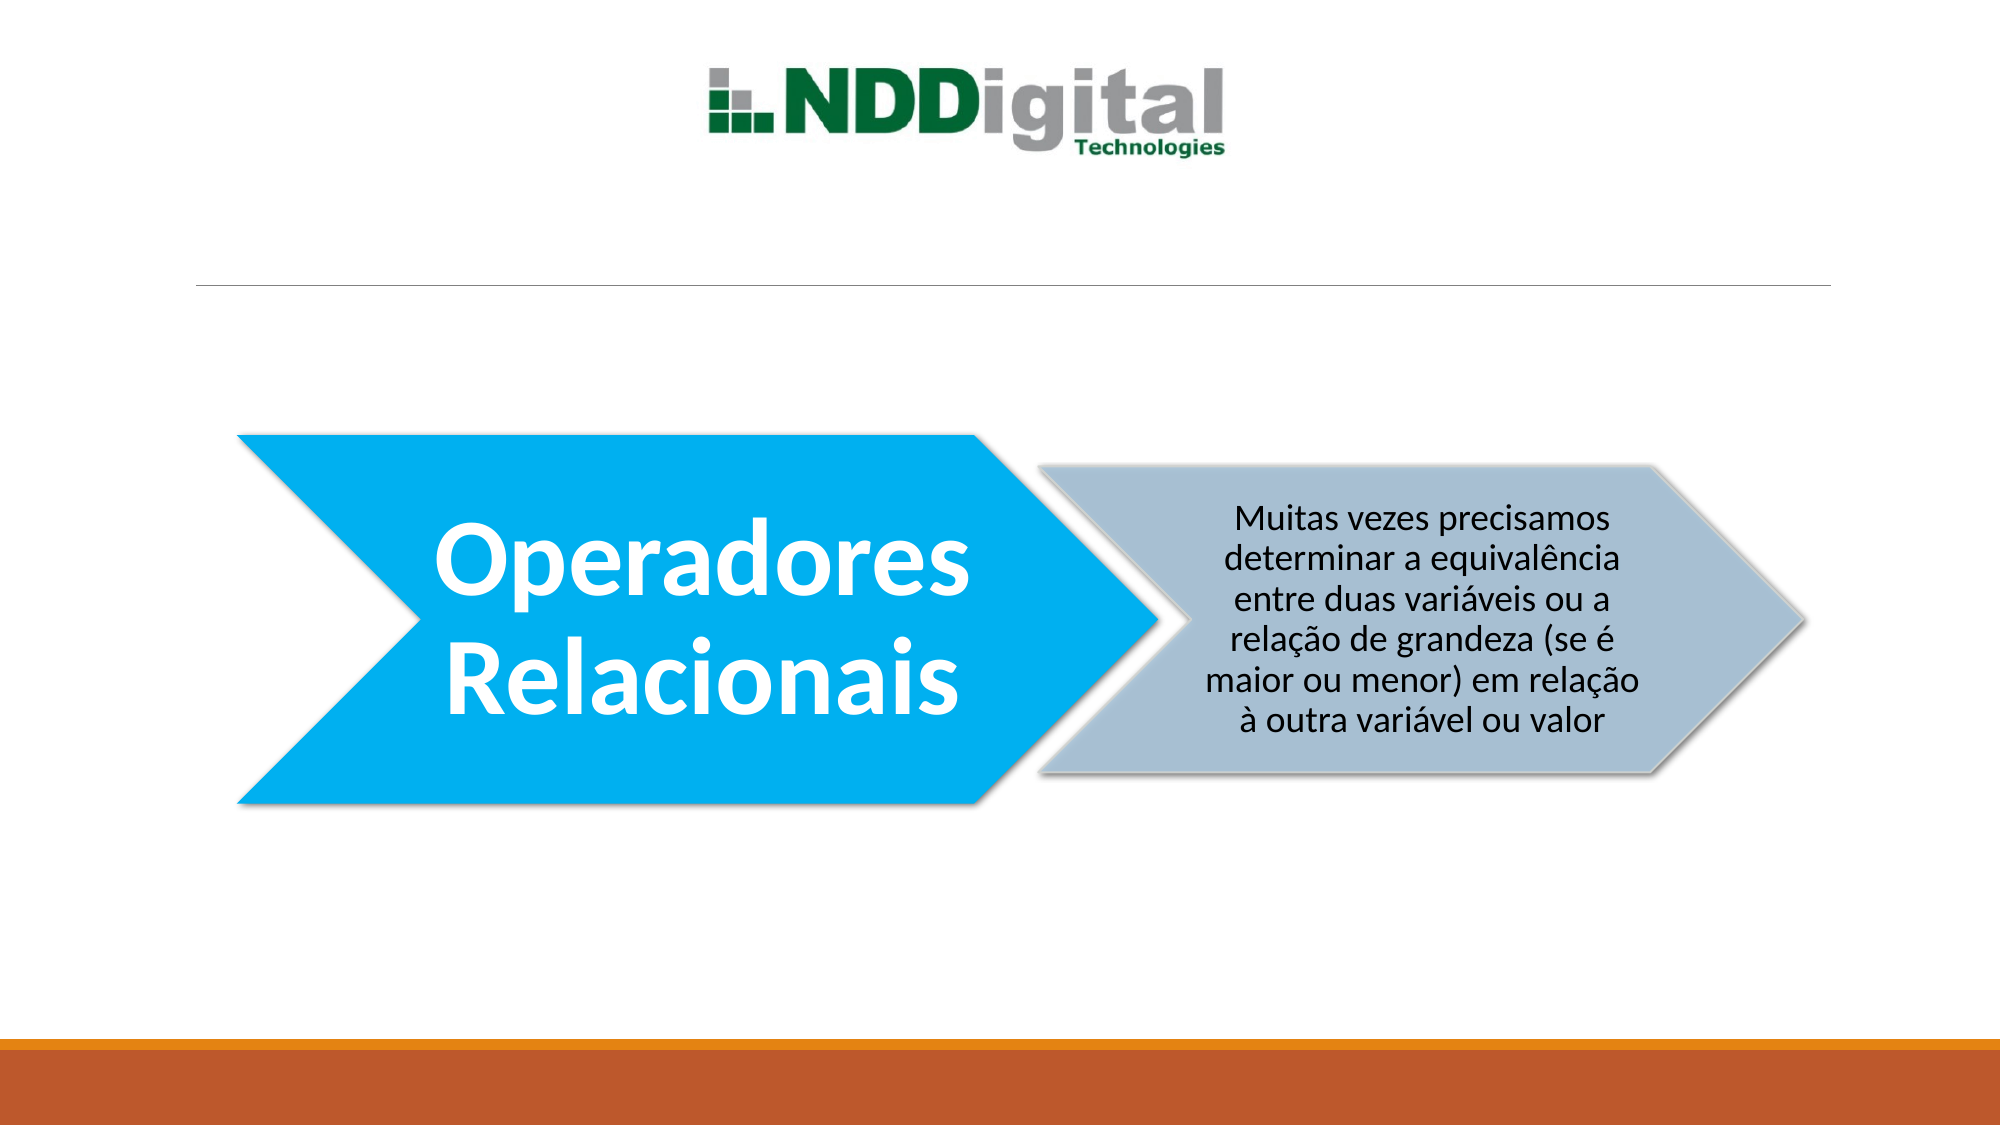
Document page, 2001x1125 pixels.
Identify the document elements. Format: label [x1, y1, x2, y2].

picture [684, 0, 1249, 180]
text_box [235, 405, 1805, 833]
